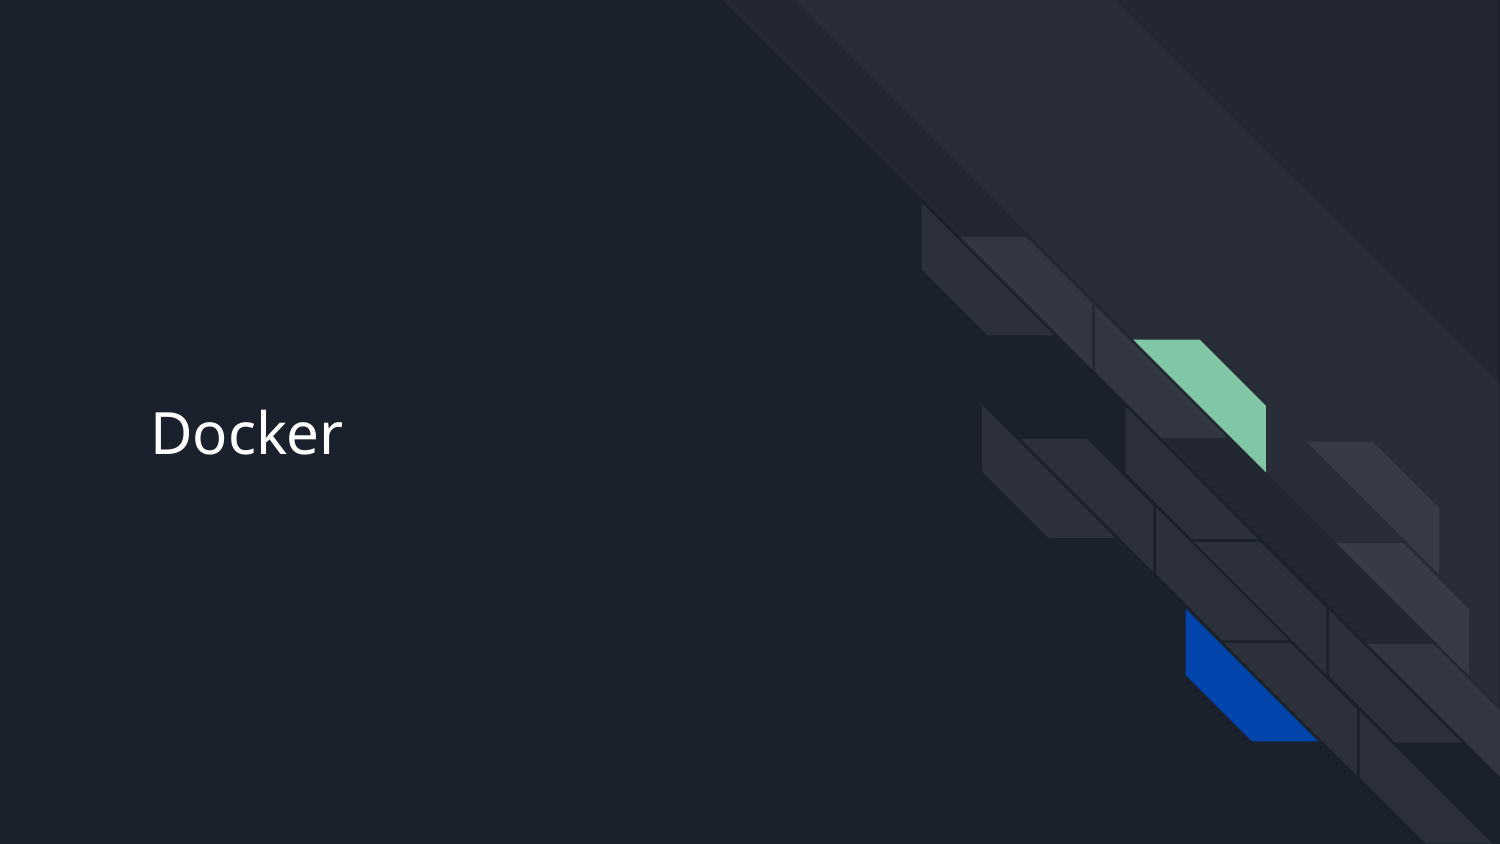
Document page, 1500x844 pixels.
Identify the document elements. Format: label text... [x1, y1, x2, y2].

title Docker [135, 336, 888, 526]
